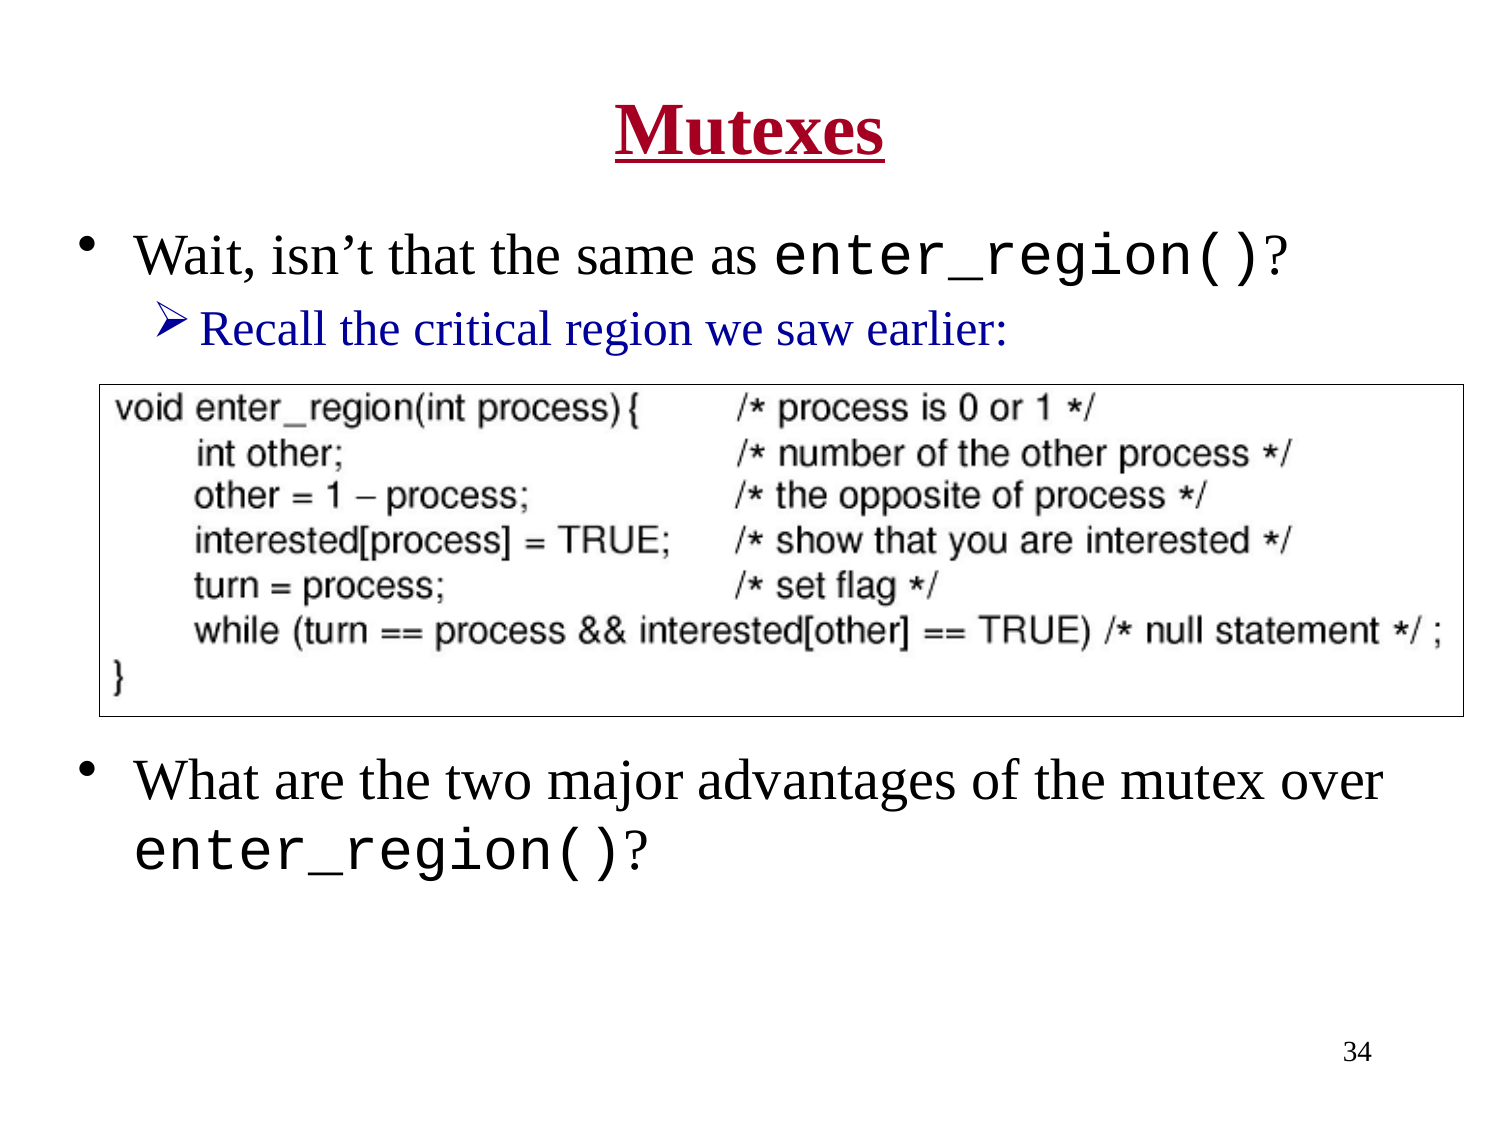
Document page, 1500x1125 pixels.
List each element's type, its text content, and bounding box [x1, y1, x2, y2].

title Mutexes [112, 31, 1388, 208]
list Wait, isn’t that the same as enter_region()? Recall the critical region we saw earlier: What are the two major advantages of the mutex over enter_region()? [62, 208, 1500, 984]
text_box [99, 385, 1463, 717]
slide_number 34 [1074, 1025, 1388, 1100]
